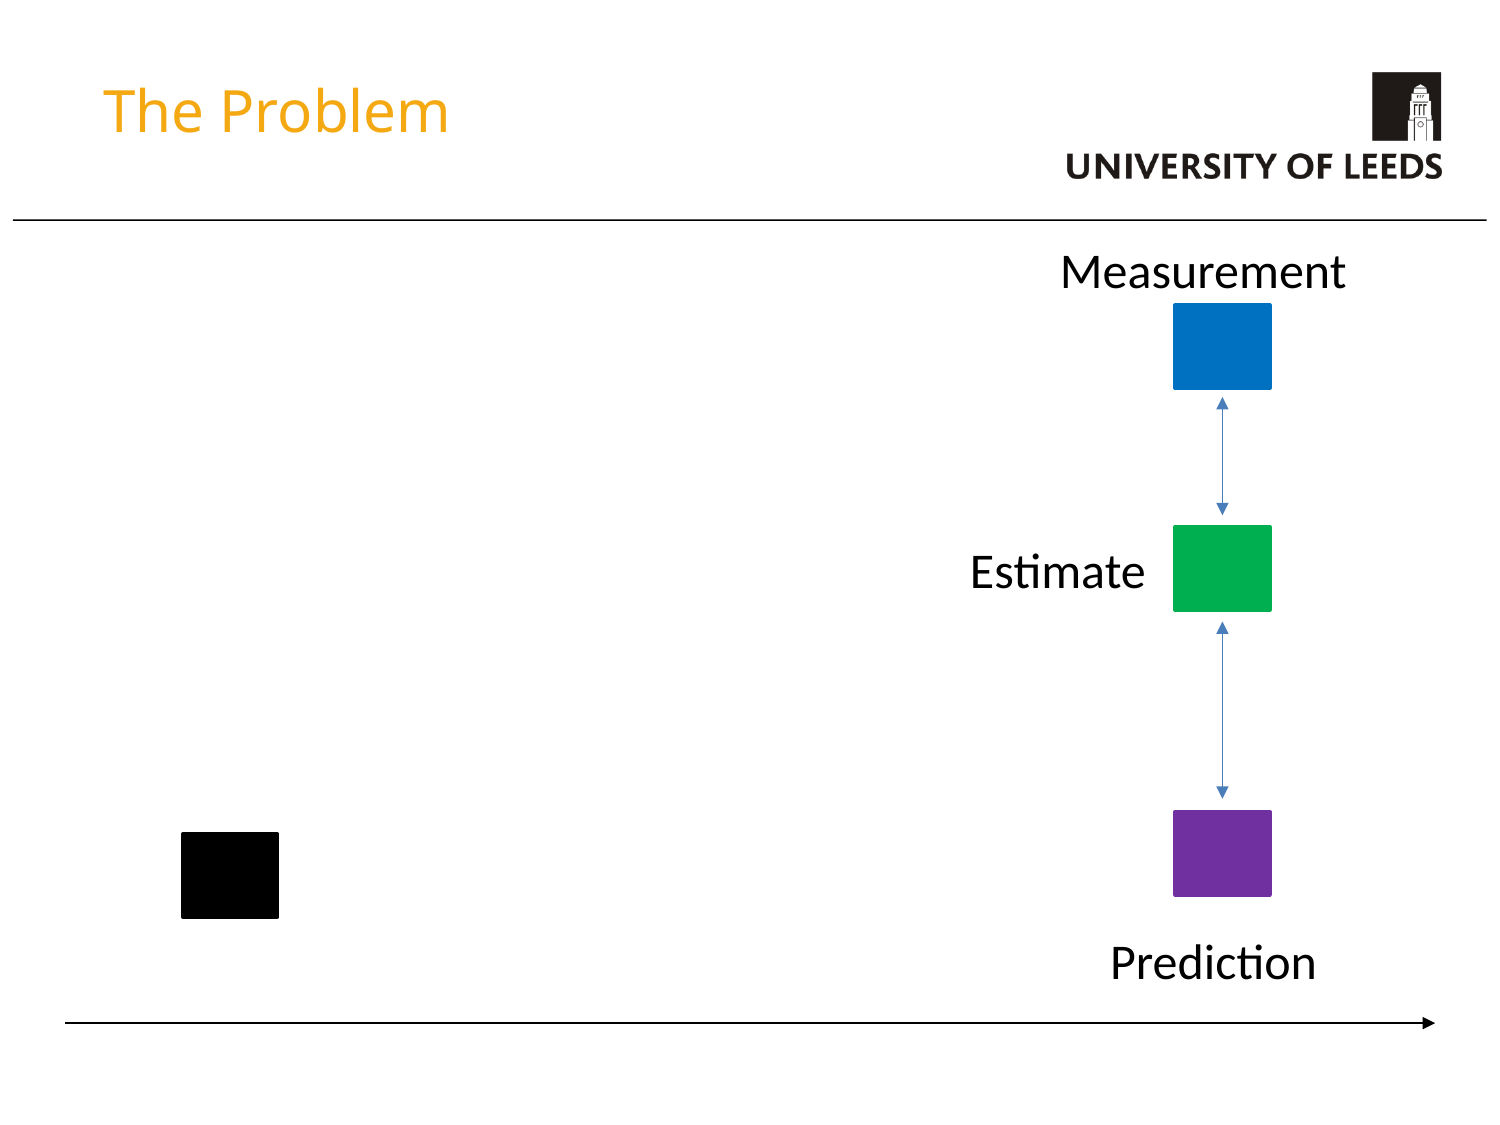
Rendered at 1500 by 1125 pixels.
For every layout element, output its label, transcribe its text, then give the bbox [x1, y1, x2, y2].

text_box The Problem [88, 66, 1058, 152]
text_box Estimate [955, 530, 1180, 606]
picture [1067, 72, 1442, 179]
text_box [181, 832, 279, 919]
text_box [1173, 810, 1272, 897]
text_box [1173, 306, 1272, 390]
text_box [39, 997, 256, 1108]
text_box Measurement [1045, 231, 1374, 306]
text_box [1173, 525, 1272, 612]
text_box Prediction [1095, 921, 1347, 997]
